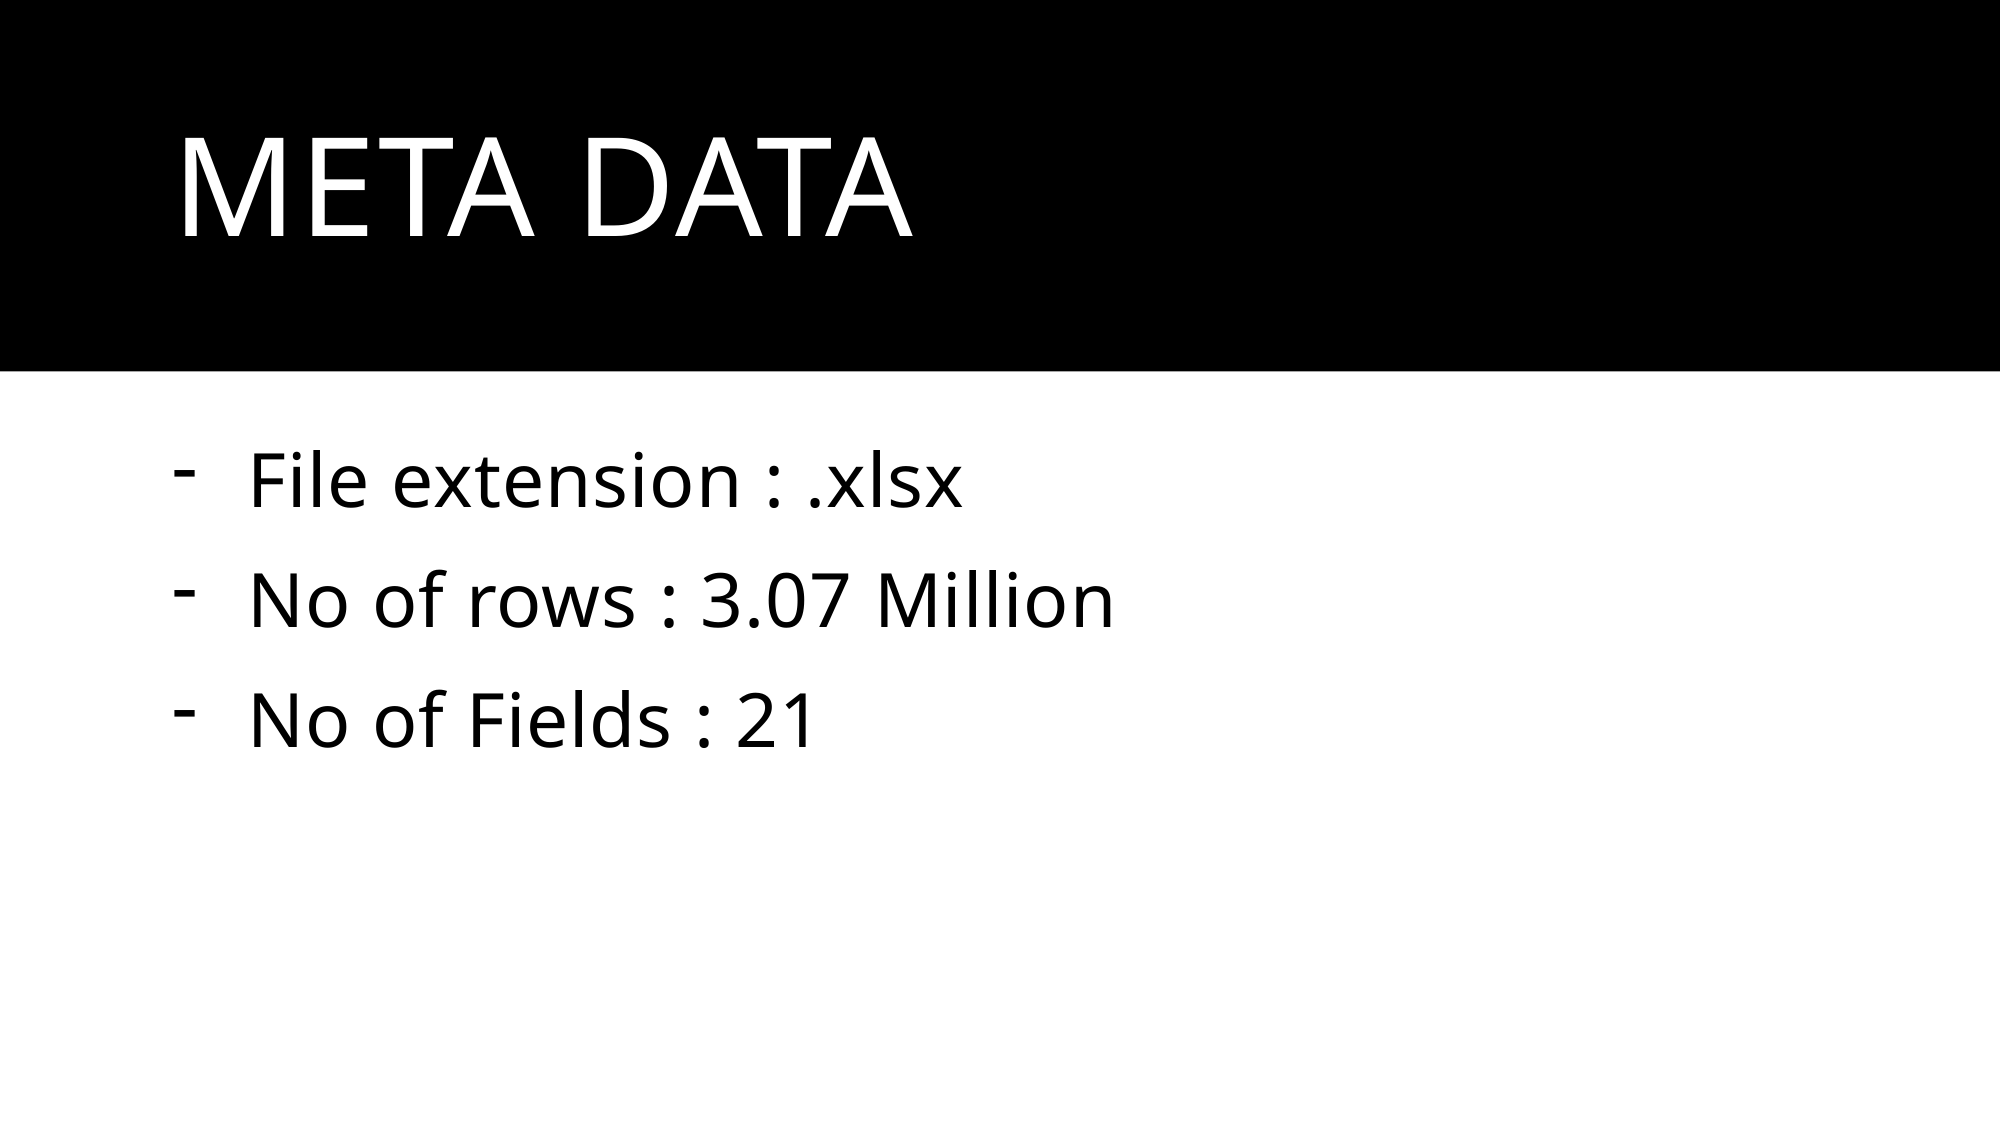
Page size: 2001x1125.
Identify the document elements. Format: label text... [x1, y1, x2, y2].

title Meta data [157, 52, 1842, 332]
list File extension : .xlsx No of rows : 3.07 Million No of Fields : 21 [157, 424, 1842, 1014]
